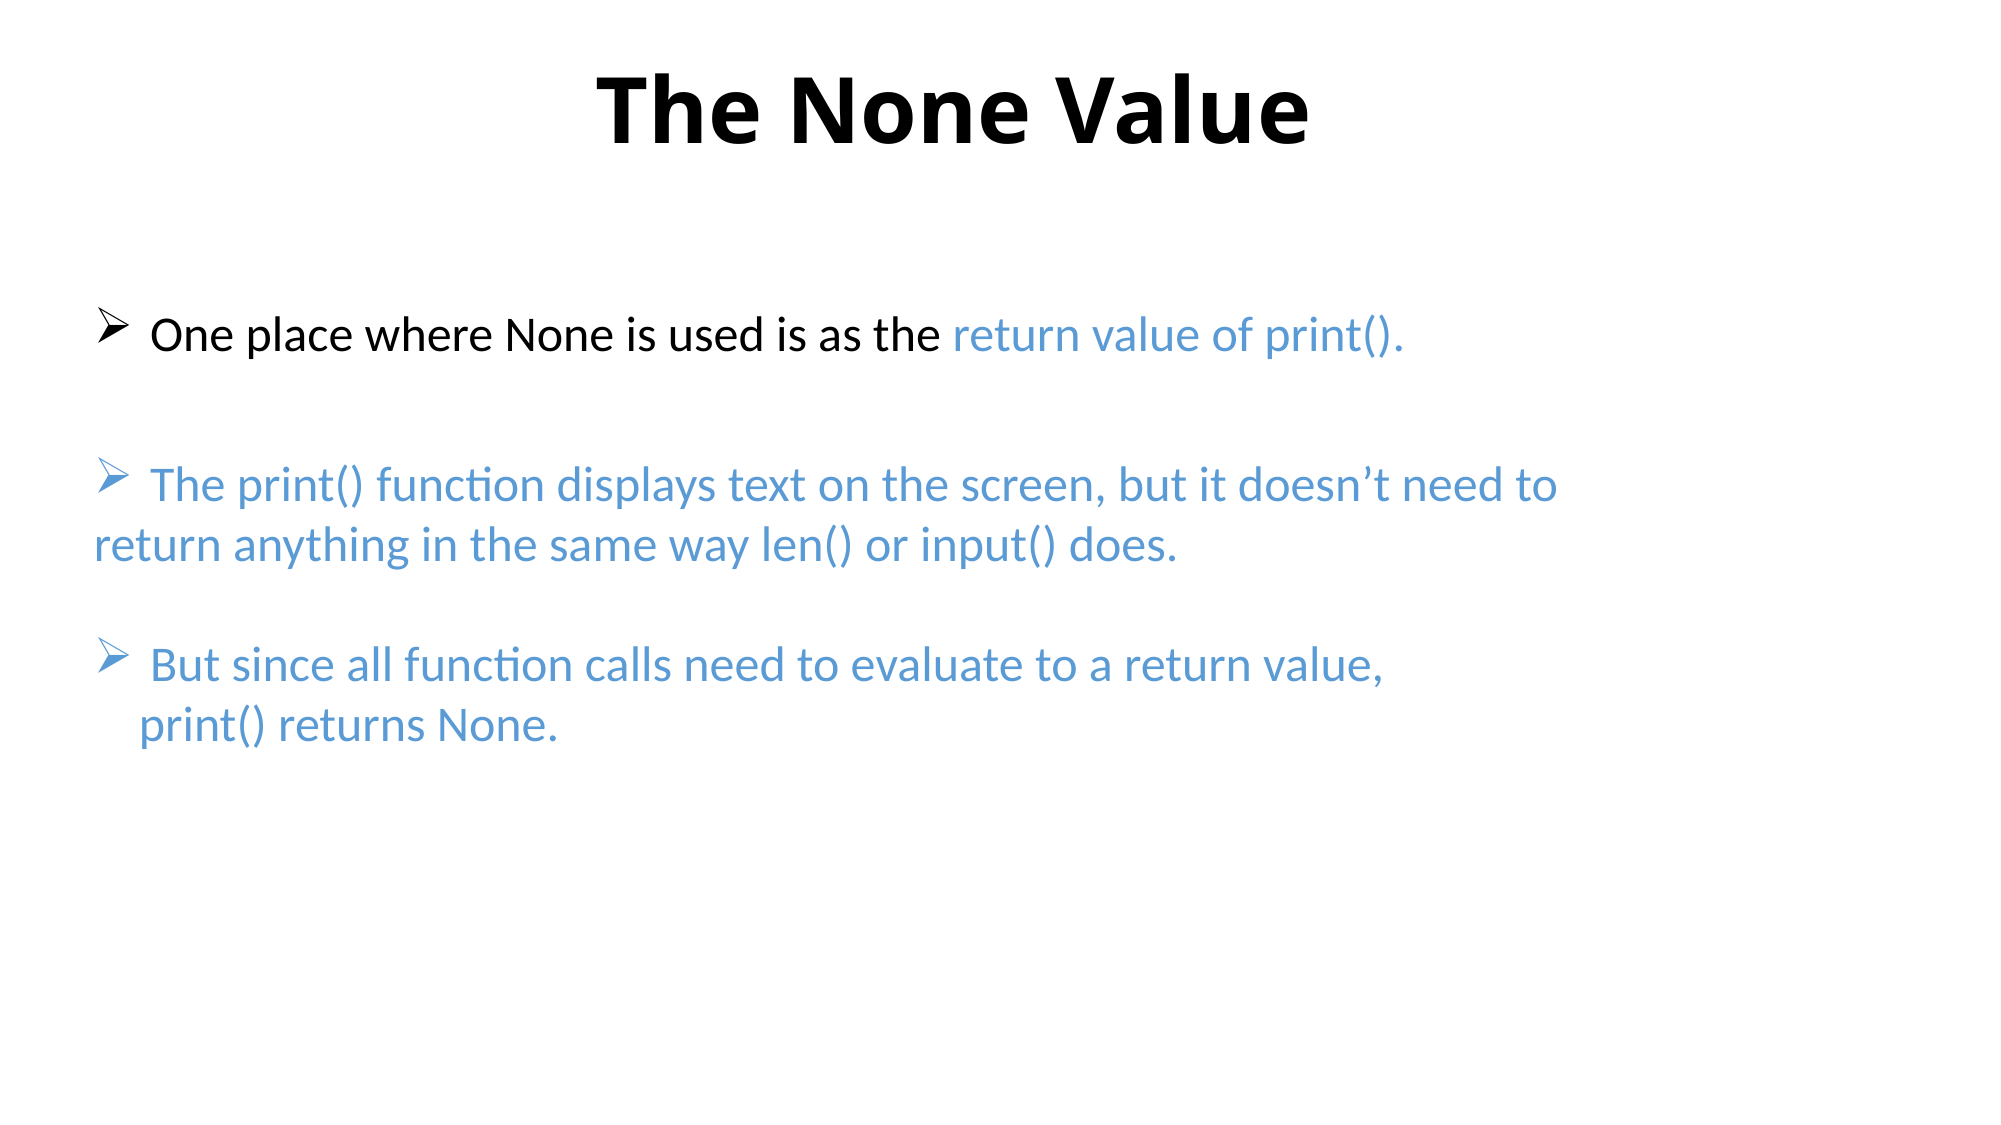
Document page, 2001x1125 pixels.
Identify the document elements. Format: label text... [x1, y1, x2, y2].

title The None Value [157, 5, 1750, 222]
text_box One place where None is used is as the return value of print(). The print() function displays text on the screen, but it doesn’t need to return anything in the same way len() or input() does. But since all function calls need to evaluate to a return value, print() returns None. [79, 263, 1962, 819]
